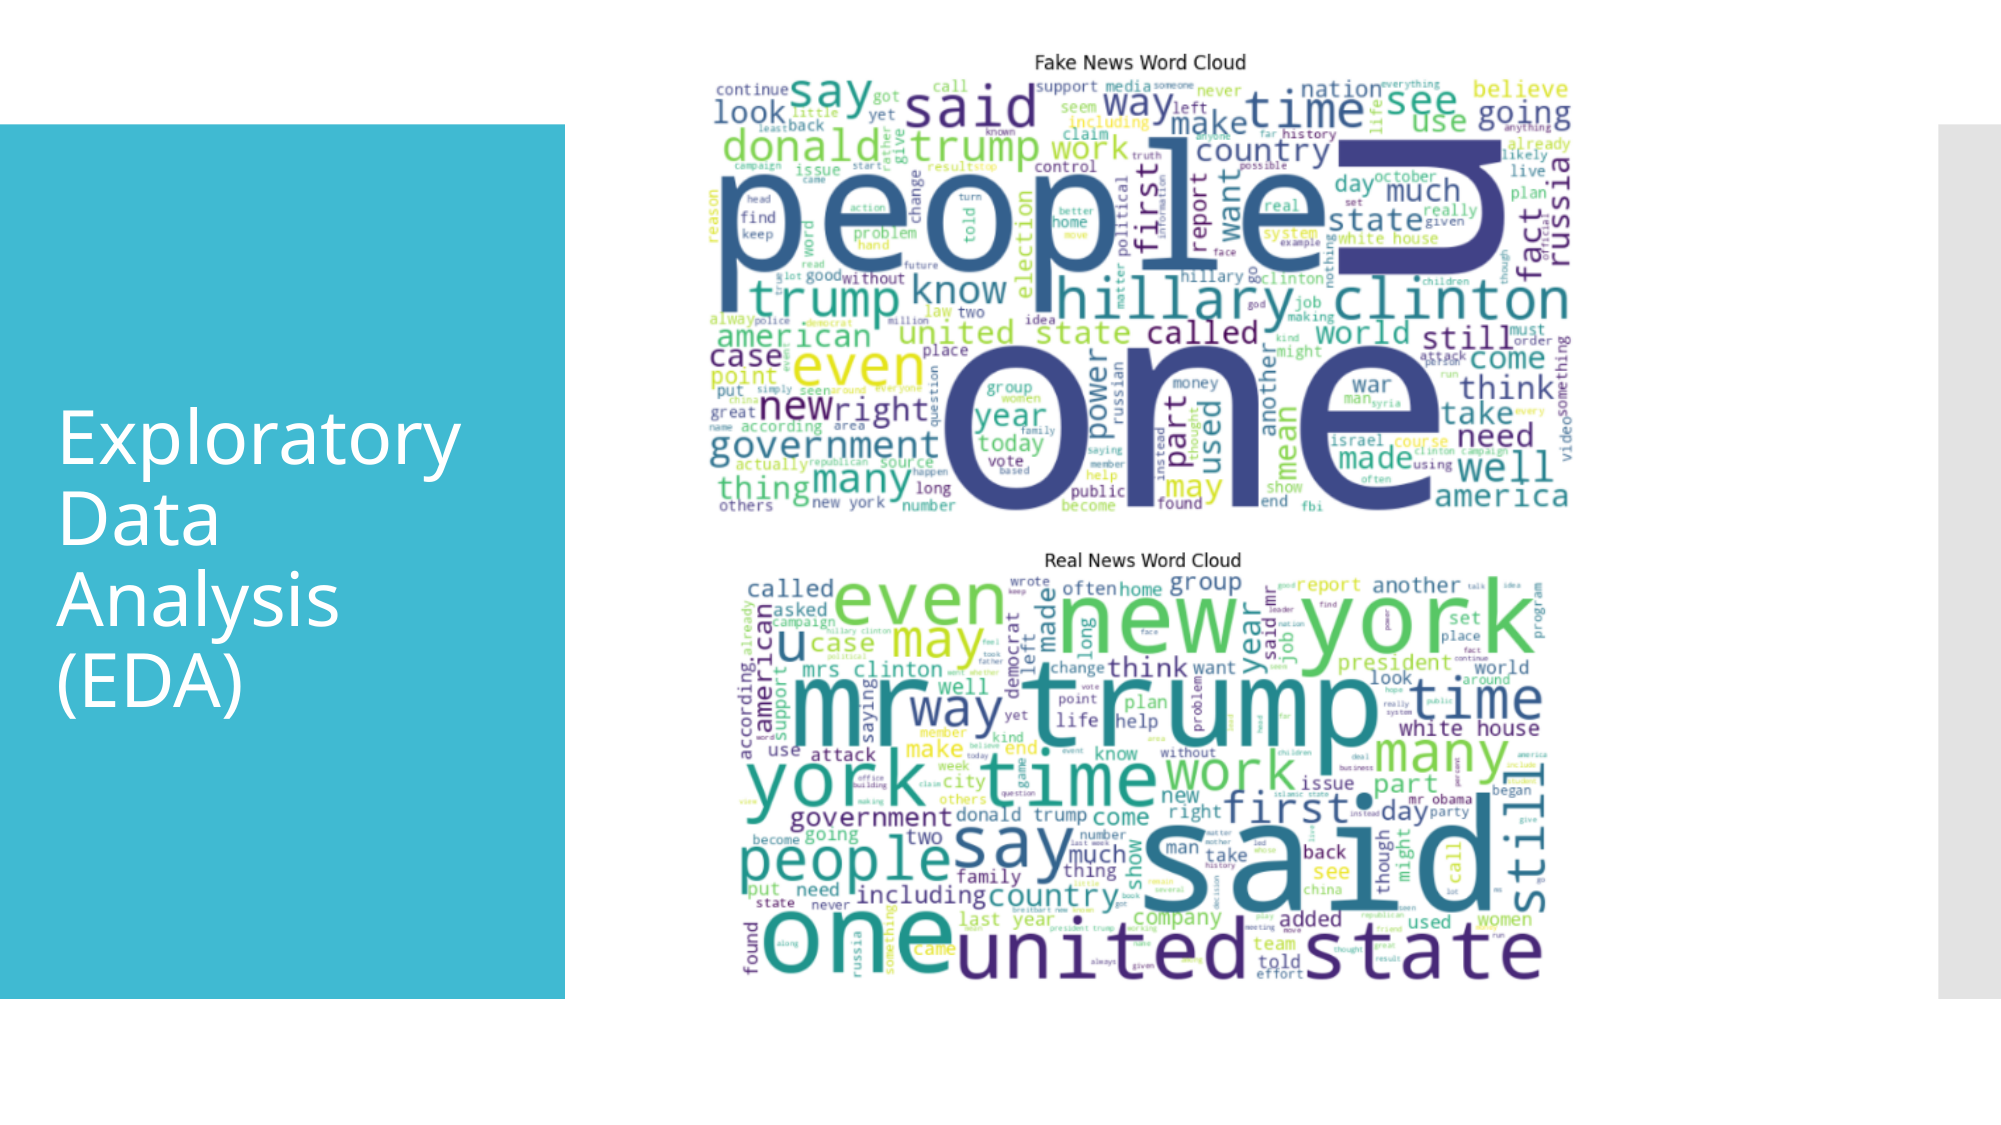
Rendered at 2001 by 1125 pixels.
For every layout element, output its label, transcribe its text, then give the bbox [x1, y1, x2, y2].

title Exploratory Data Analysis (EDA) [41, 184, 526, 940]
picture [718, 542, 1562, 997]
picture [698, 46, 1609, 526]
